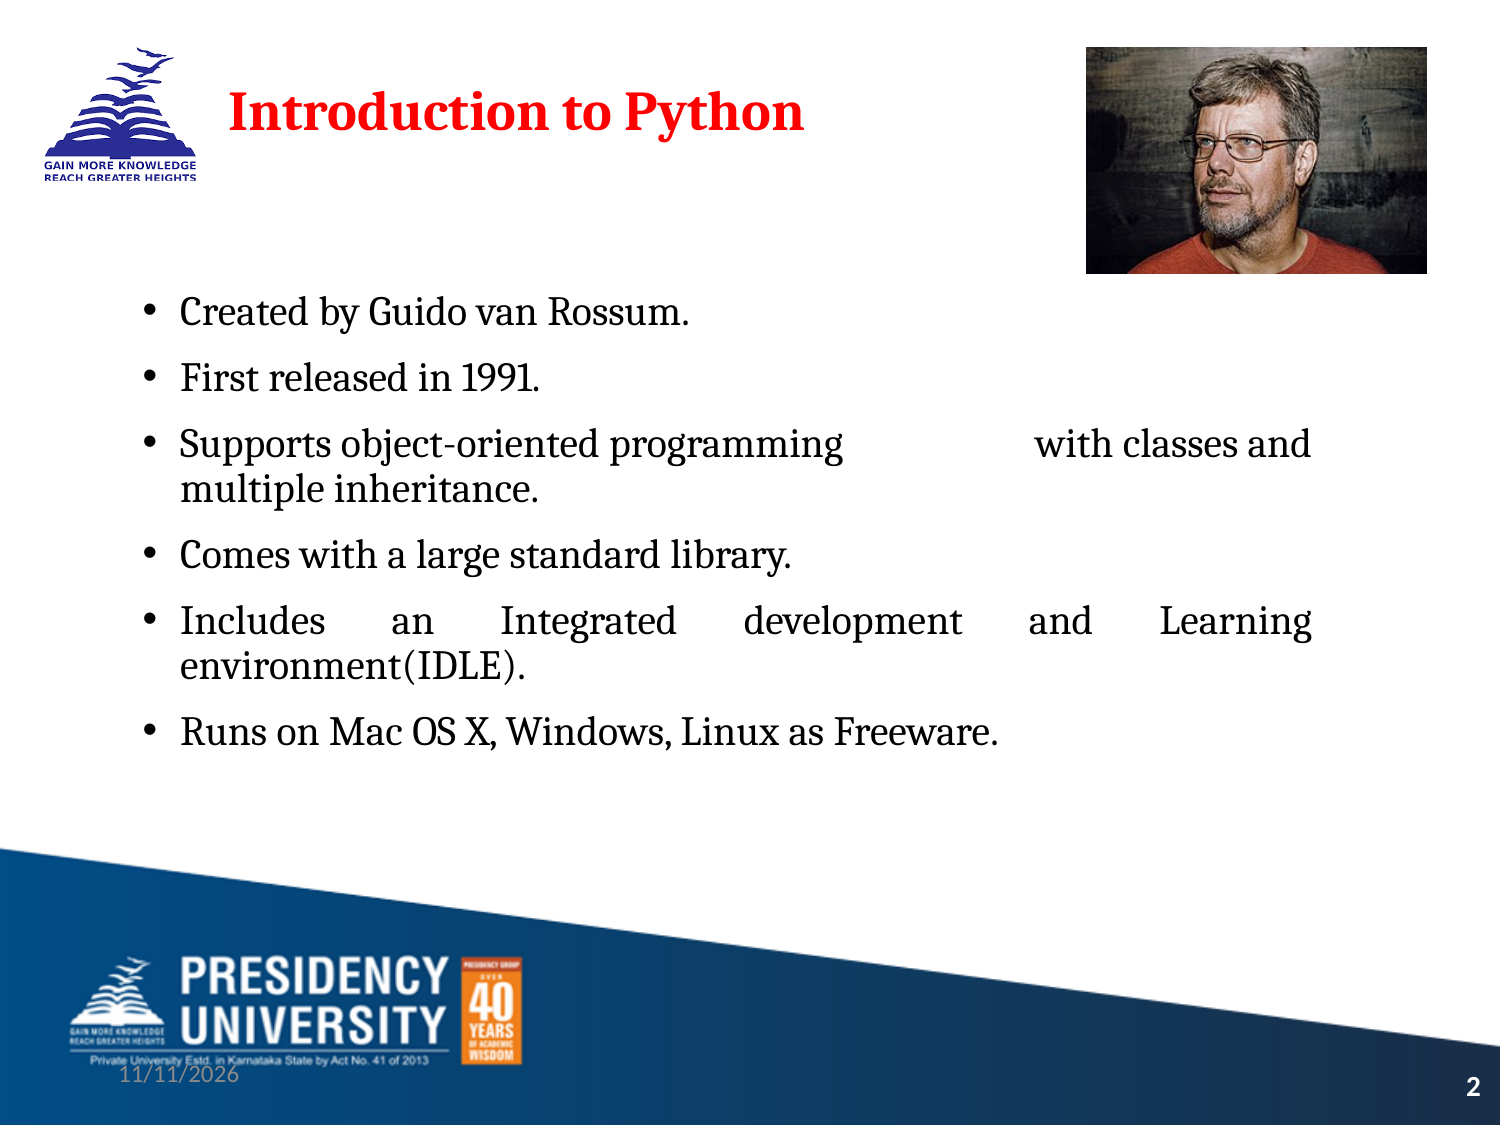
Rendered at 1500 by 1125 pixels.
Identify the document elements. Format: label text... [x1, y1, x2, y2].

picture [1086, 47, 1427, 274]
picture [44, 47, 196, 181]
list Created by Guido van Rossum. First released in 1991. Supports object-oriented programming with classes and multiple inheritance. Comes with a large standard library. Includes an Integrated development and Learning environment(IDLE). Runs on Mac OS X, Windows, Linux as Freeware. [127, 282, 1328, 854]
picture [0, 845, 1500, 1125]
slide_number 2 [1158, 1054, 1496, 1115]
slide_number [103, 1042, 441, 1103]
title Introduction to Python [213, 55, 1086, 169]
